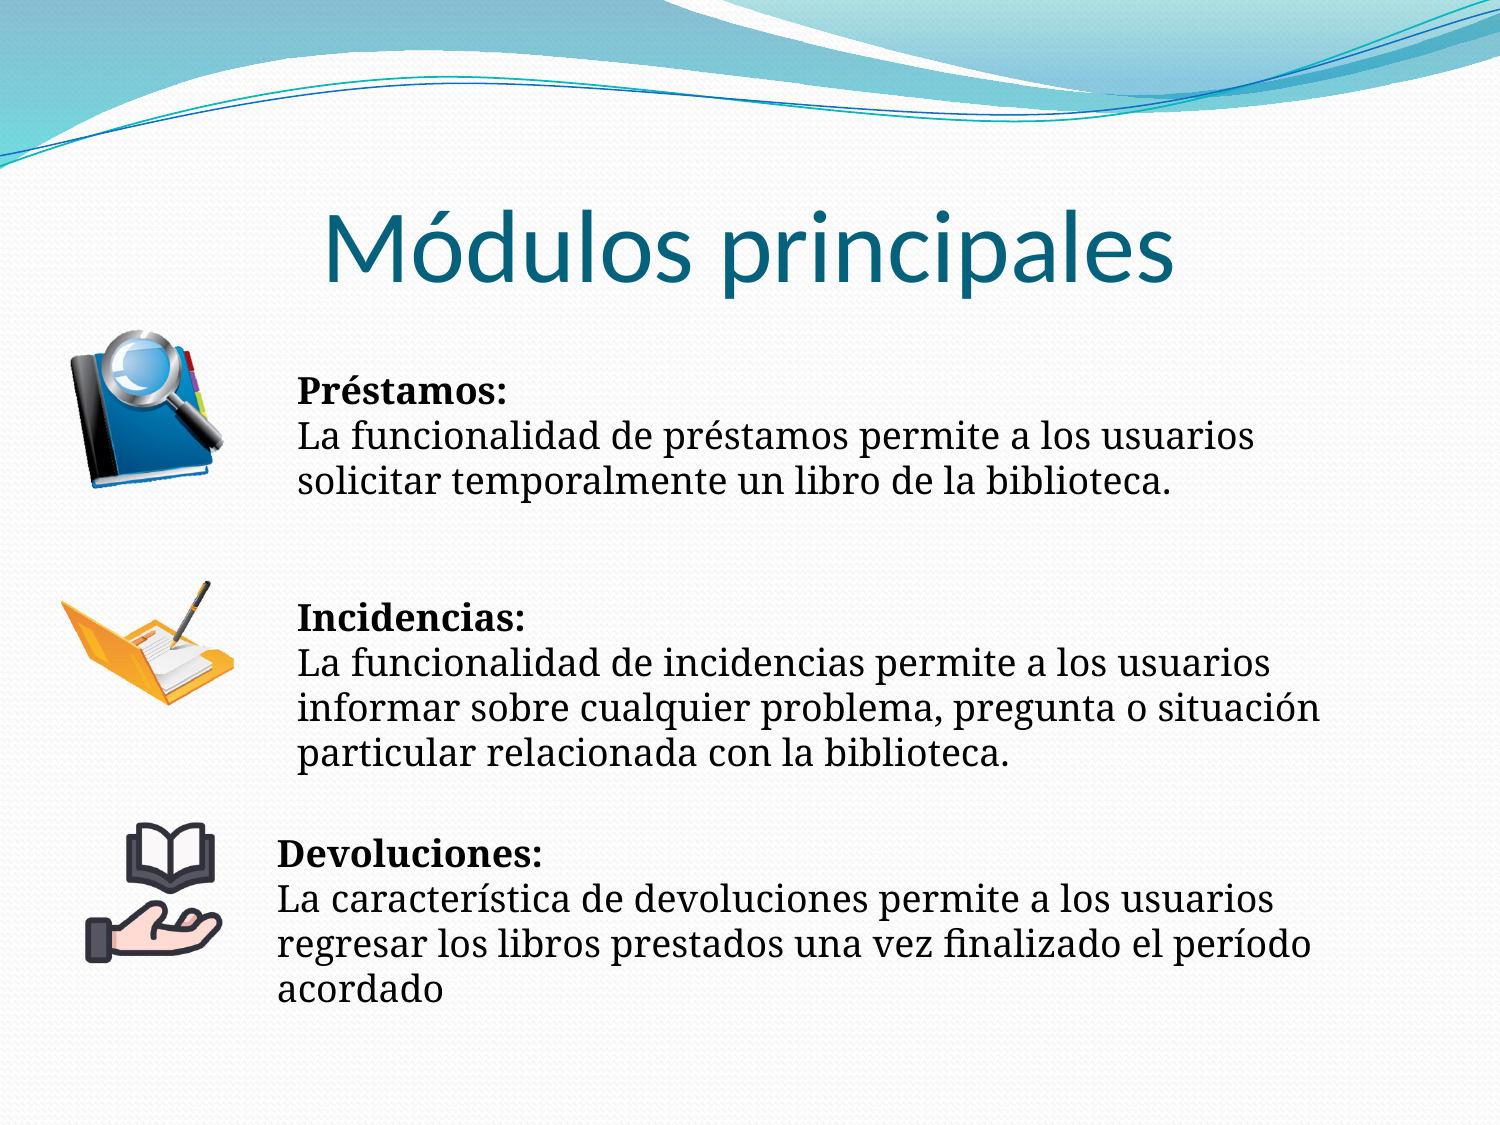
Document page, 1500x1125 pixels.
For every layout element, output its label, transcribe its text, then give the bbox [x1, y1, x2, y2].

text_box Incidencias: La funcionalidad de incidencias permite a los usuarios informar sobre cualquier problema, pregunta o situación particular relacionada con la biblioteca. [282, 586, 1424, 826]
picture [52, 314, 243, 504]
picture [52, 550, 243, 740]
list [52, 798, 243, 988]
text_box Devoluciones: La característica de devoluciones permite a los usuarios regresar los libros prestados una vez finalizado el período acordado [262, 822, 1385, 1017]
title Módulos principales [75, 115, 1425, 303]
text_box Préstamos: La funcionalidad de préstamos permite a los usuarios solicitar temporalmente un libro de la biblioteca. [282, 314, 1365, 510]
